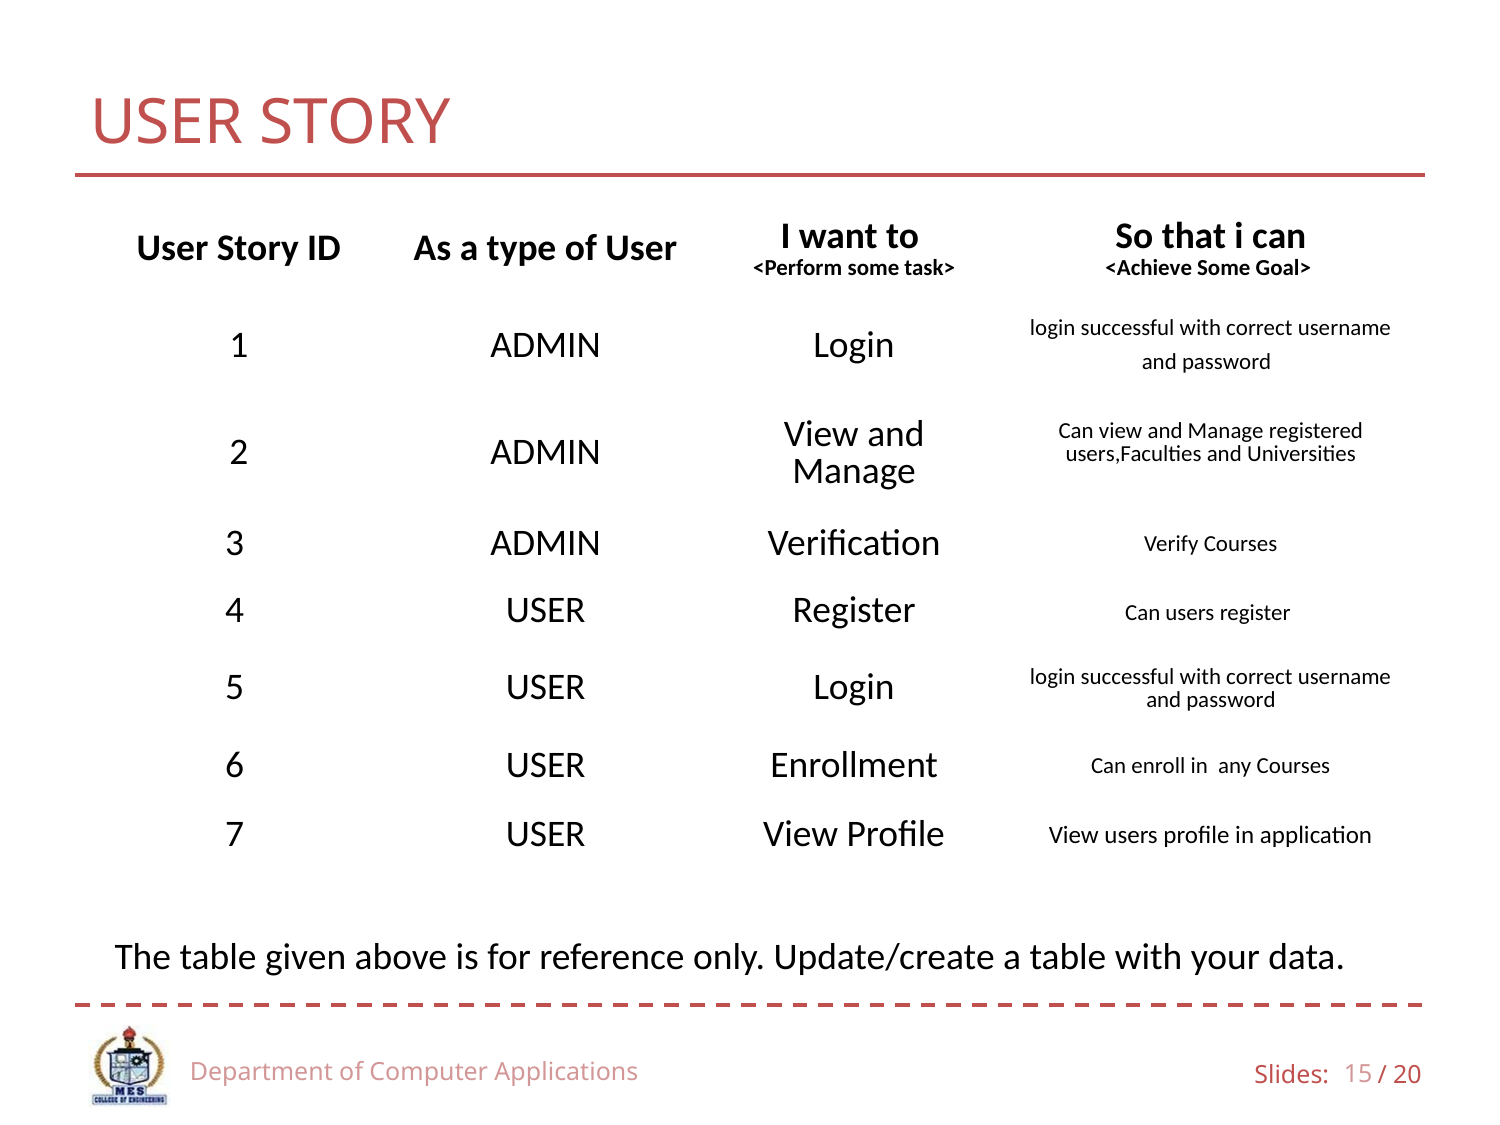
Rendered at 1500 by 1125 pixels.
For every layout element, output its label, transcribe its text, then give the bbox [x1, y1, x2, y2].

footer Department of Computer Applications [174, 1042, 675, 1103]
table_cell Verification [707, 512, 1002, 580]
table_cell 4 [85, 580, 385, 647]
table_cell View users profile in application [1002, 804, 1420, 871]
table_cell USER [385, 580, 707, 647]
table_cell ADMIN [385, 512, 707, 580]
table_cell ADMIN [385, 399, 707, 512]
table_header User Story ID [85, 205, 385, 298]
slide_number 15 [1325, 1044, 1388, 1105]
table_cell Login [707, 647, 1002, 733]
table_header I want to <Perform some task> [707, 205, 1002, 298]
table_cell 6 [85, 733, 385, 804]
table_cell Can users register [1002, 580, 1420, 647]
table_cell 5 [85, 647, 385, 733]
table_cell 2 [85, 399, 385, 512]
table_header As a type of User [385, 205, 707, 298]
title USER STORY [73, 48, 1427, 189]
text_box The table given above is for reference only. Update/create a table with your data. [99, 924, 1388, 985]
table_cell View Profile [707, 804, 1002, 871]
table_cell USER [385, 733, 707, 804]
table_cell View and Manage [707, 399, 1002, 512]
table_cell Can view and Manage registered users,Faculties and Universities [1002, 399, 1420, 512]
table_cell Enrollment [707, 733, 1002, 804]
table_cell 7 [85, 804, 385, 871]
table_cell ADMIN [385, 298, 707, 399]
table_header So that i can <Achieve Some Goal> [1002, 205, 1420, 298]
table_cell Register [707, 580, 1002, 647]
table_cell Can enroll in any Courses [1002, 733, 1420, 804]
table_cell 1 [85, 298, 385, 399]
table_cell USER [385, 804, 707, 871]
table_cell Login [707, 298, 1002, 399]
picture [87, 1023, 171, 1109]
table_cell Verify Courses [1002, 512, 1420, 580]
table_cell USER [385, 647, 707, 733]
table_cell 3 [85, 512, 385, 580]
table_cell login successful with correct username and password [1002, 647, 1420, 733]
table_cell login successful with correct username and password [1002, 298, 1420, 399]
